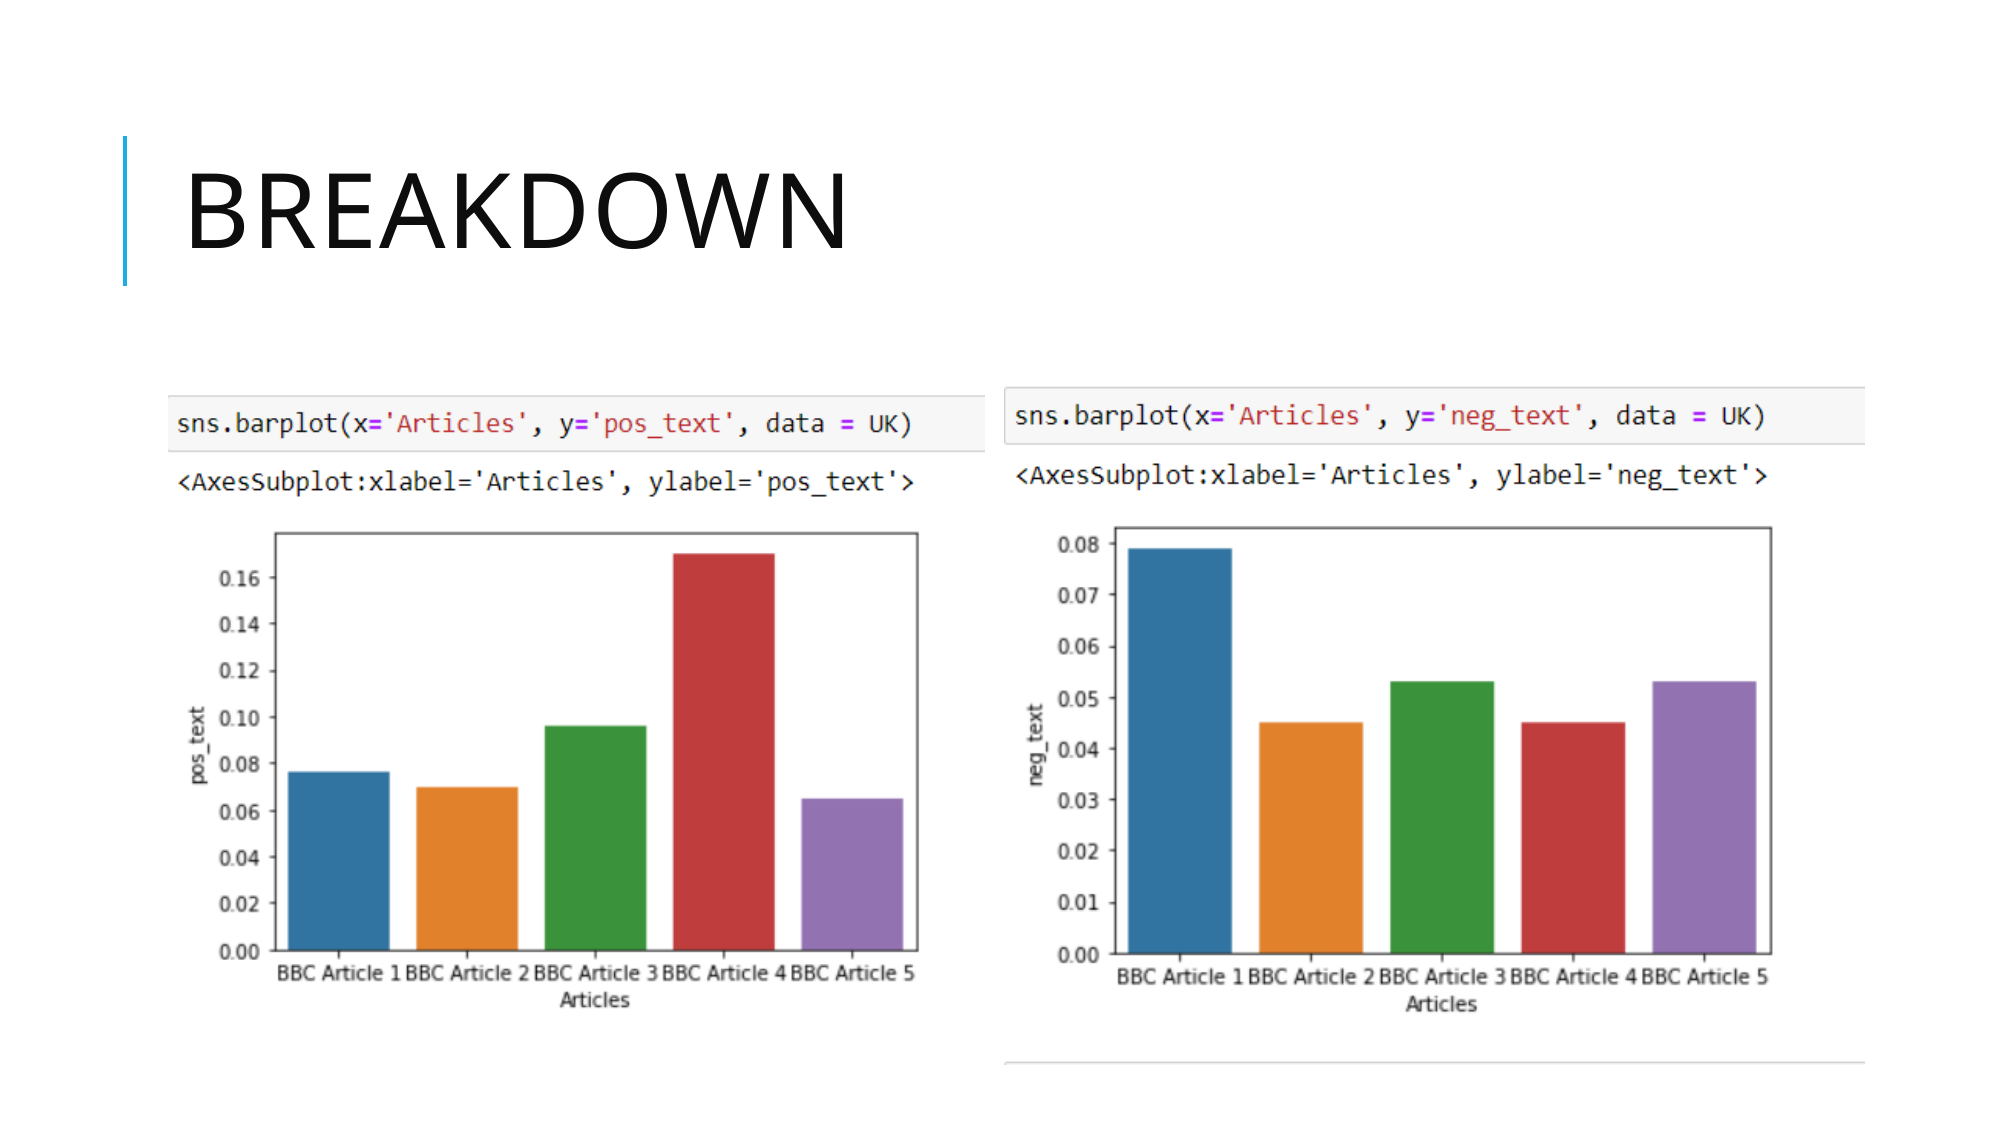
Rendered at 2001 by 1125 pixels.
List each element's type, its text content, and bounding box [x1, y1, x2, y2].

picture [1004, 384, 1865, 1065]
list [167, 394, 985, 1055]
title Breakdown [168, 96, 1763, 342]
